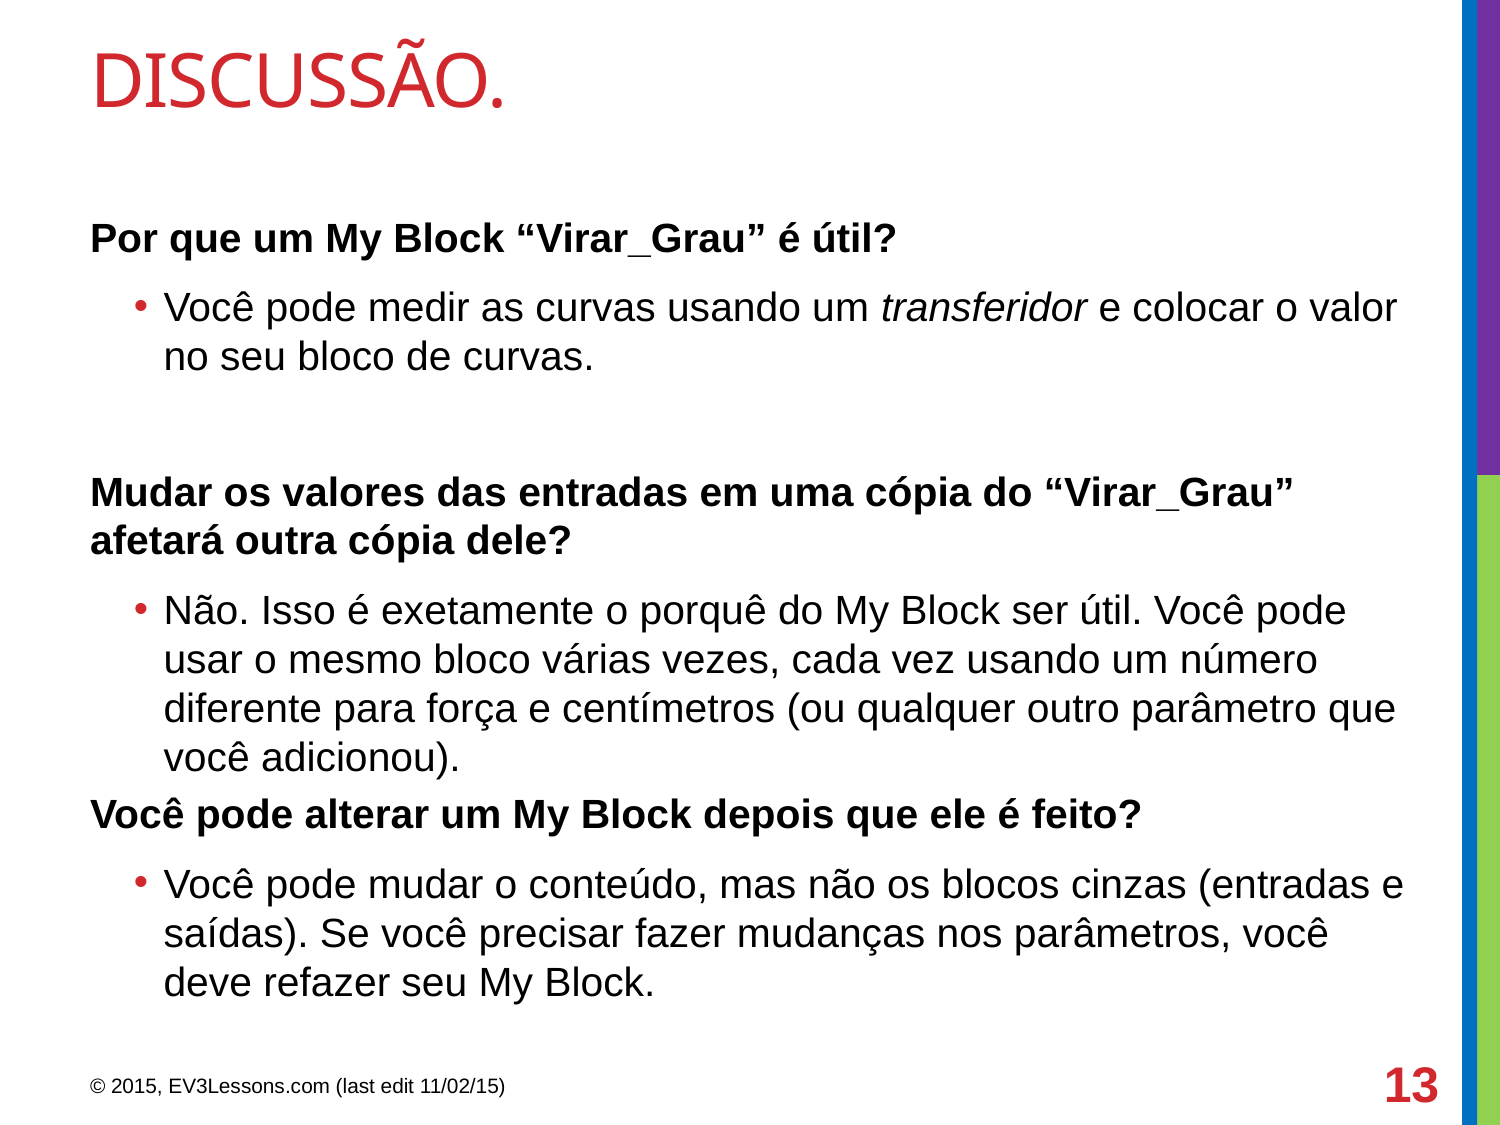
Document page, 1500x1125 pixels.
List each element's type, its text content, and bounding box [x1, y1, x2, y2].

title DISCUSSão. [75, 25, 1428, 204]
slide_number 13 [1368, 1052, 1477, 1113]
list Por que um My Block “Virar_Grau” é útil? Você pode medir as curvas usando um transferidor e colocar o valor no seu bloco de curvas. Mudar os valores das entradas em uma cópia do “Virar_Grau” afetará outra cópia dele? Não. Isso é exetamente o porquê do My Block ser útil. Você pode usar o mesmo bloco várias vezes, cada vez usando um número diferente para força e centímetros (ou qualquer outro parâmetro que você adicionou). Você pode alterar um My Block depois que ele é feito? Você pode mudar o conteúdo, mas não os blocos cinzas (entradas e saídas). Se você precisar fazer mudanças nos parâmetros, você deve refazer seu My Block. [75, 204, 1428, 1019]
footer © 2015, EV3Lessons.com (last edit 11/02/15) [75, 1065, 638, 1112]
